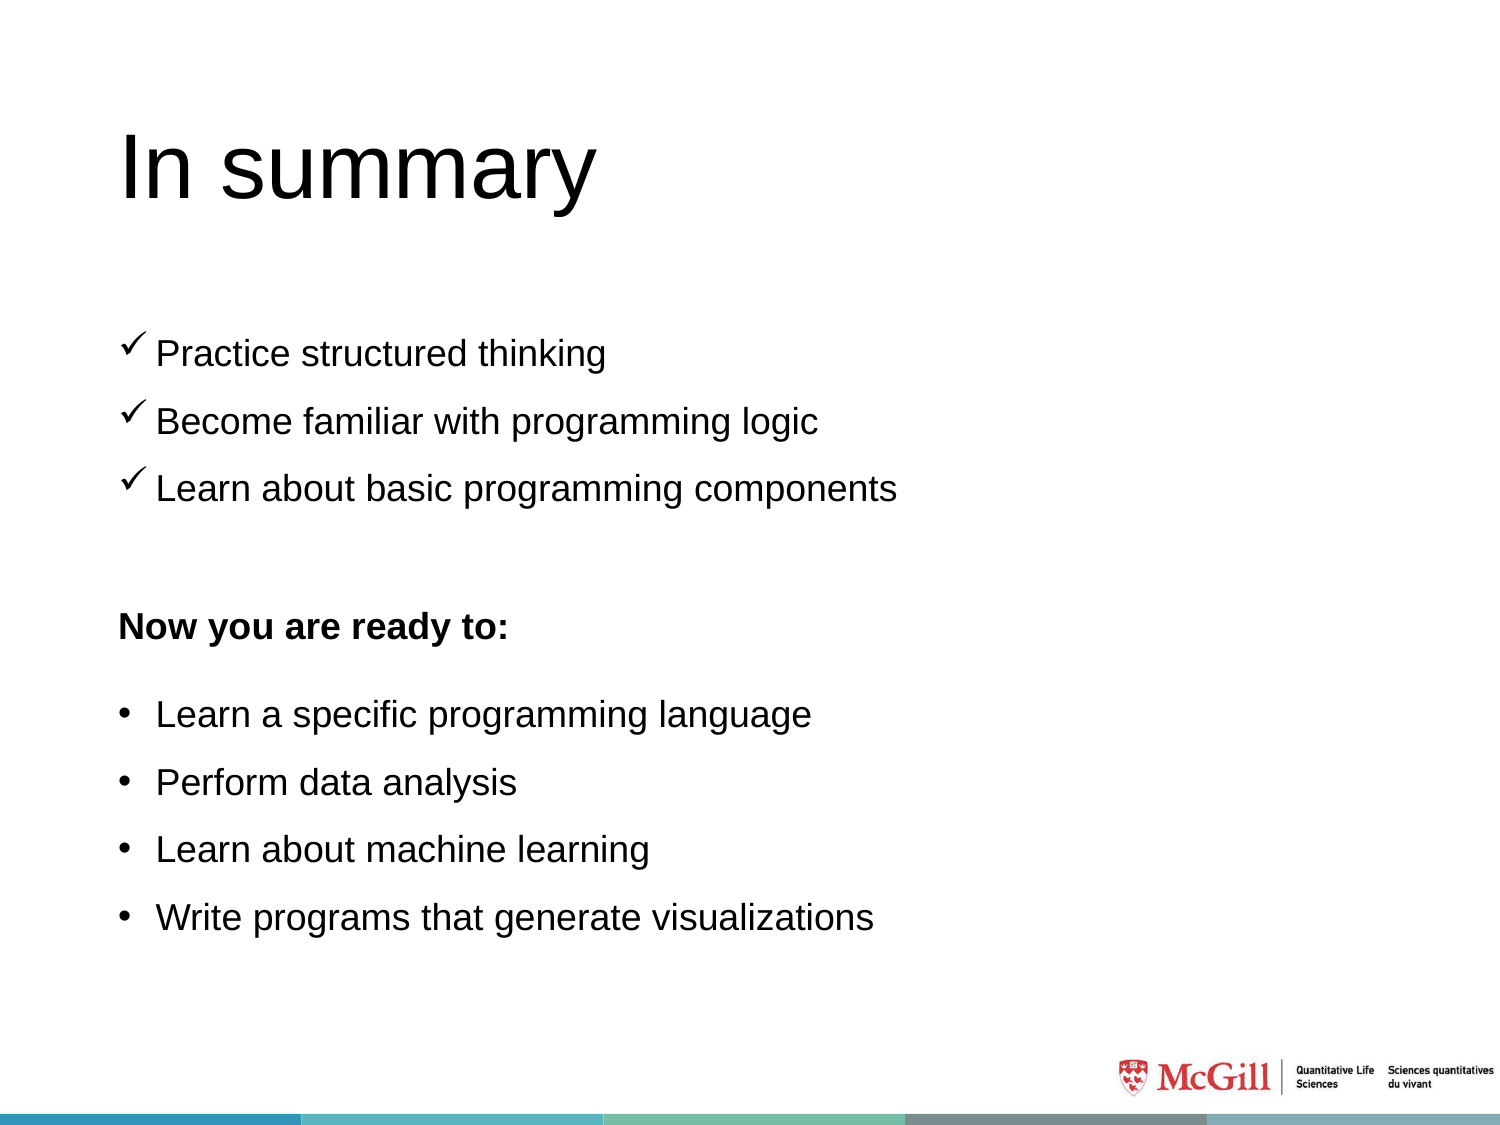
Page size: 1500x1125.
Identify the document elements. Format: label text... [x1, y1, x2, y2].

picture [1115, 1051, 1500, 1122]
list Practice structured thinking Become familiar with programming logic Learn about basic programming components Now you are ready to: Learn a specific programming language Perform data analysis Learn about machine learning Write programs that generate visualizations [103, 299, 1425, 1014]
title In summary [103, 59, 1397, 278]
